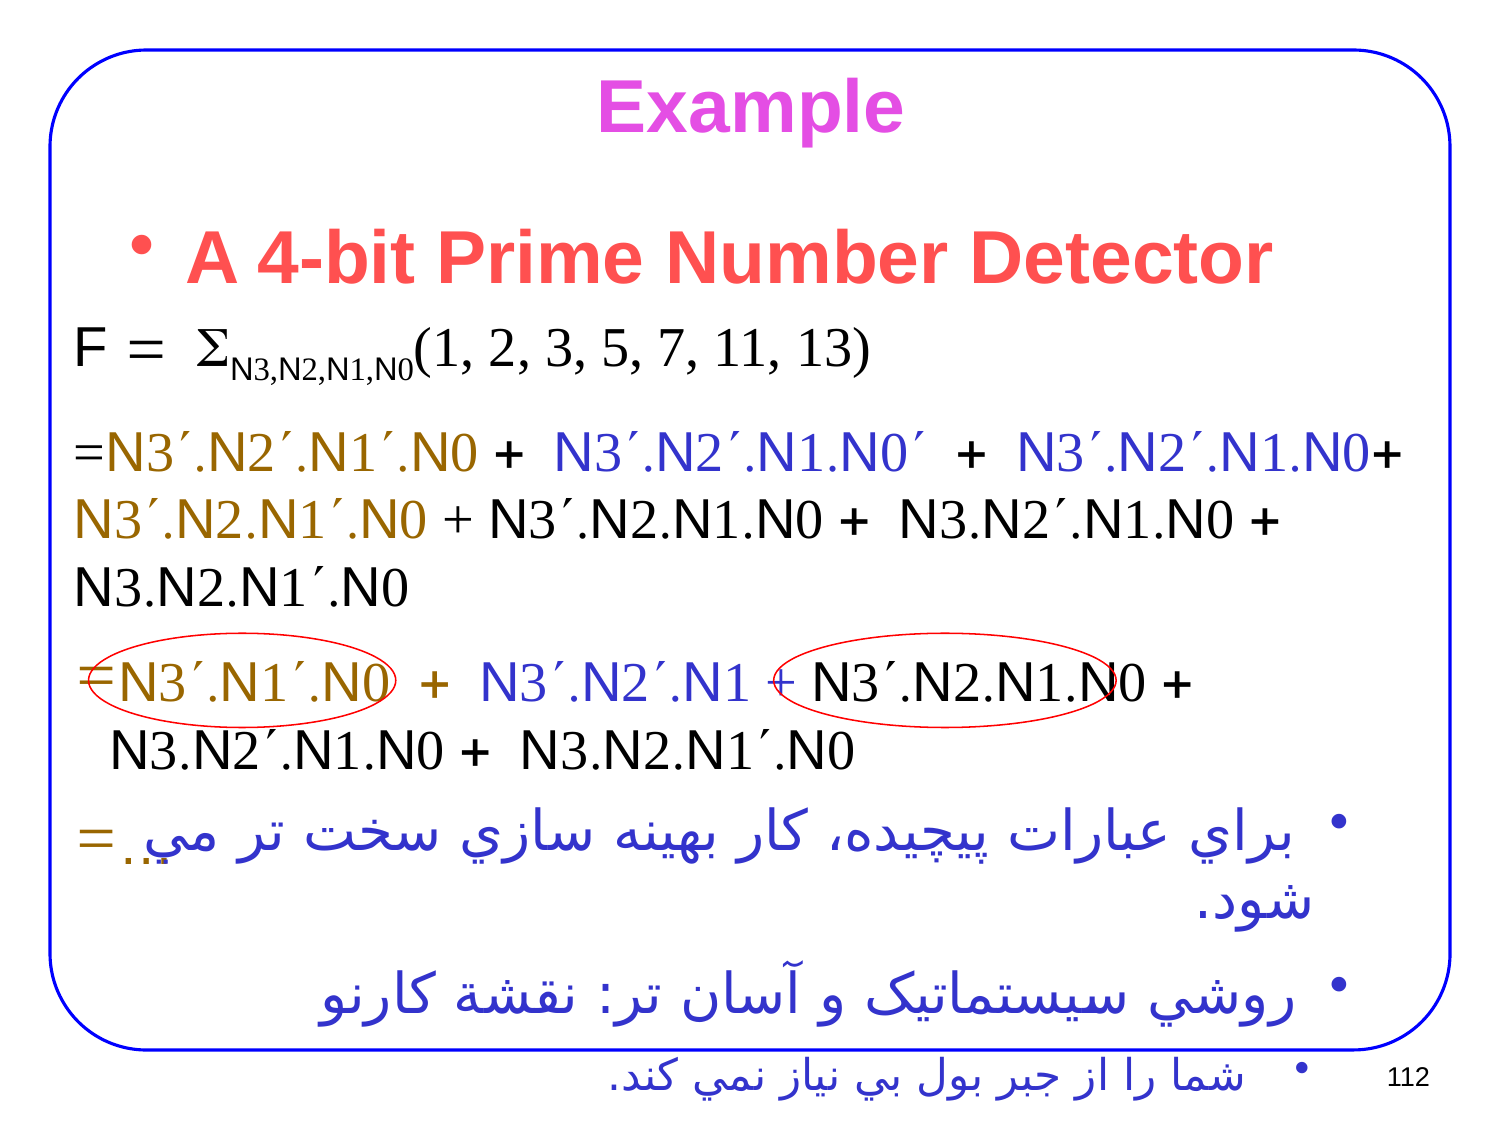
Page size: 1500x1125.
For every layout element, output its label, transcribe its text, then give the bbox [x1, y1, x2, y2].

text_box F = SN3,N2,N1,N0(1, 2, 3, 5, 7, 11, 13) =N3¢.N2¢.N1¢.N0 + N3¢.N2¢.N1.N0¢ + N3¢.N2¢.N1.N0+ N3¢.N2.N1¢.N0 + N3¢.N2.N1.N0 + N3.N2¢.N1.N0 + N3.N2.N1¢.N0 N3¢.N1¢.N0 + N3¢.N2¢.N1 + N3¢.N2.N1.N0 + N3.N2¢.N1.N0 + N3.N2.N1¢.N0 … [59, 302, 1459, 1075]
title Example [113, 66, 1389, 140]
text_box [773, 633, 1117, 728]
text_box [88, 633, 396, 728]
list A 4-bit Prime Number Detector [112, 200, 1388, 302]
text_box براي عبارات پيچيده، کار بهينه سازي سخت تر مي شود. روشي سيستماتيک و آسان تر: نقشة کارنو شما را از جبر بول بي نياز نمي کند. [0, 786, 1365, 1107]
slide_number 112 [1365, 1075, 1444, 1104]
